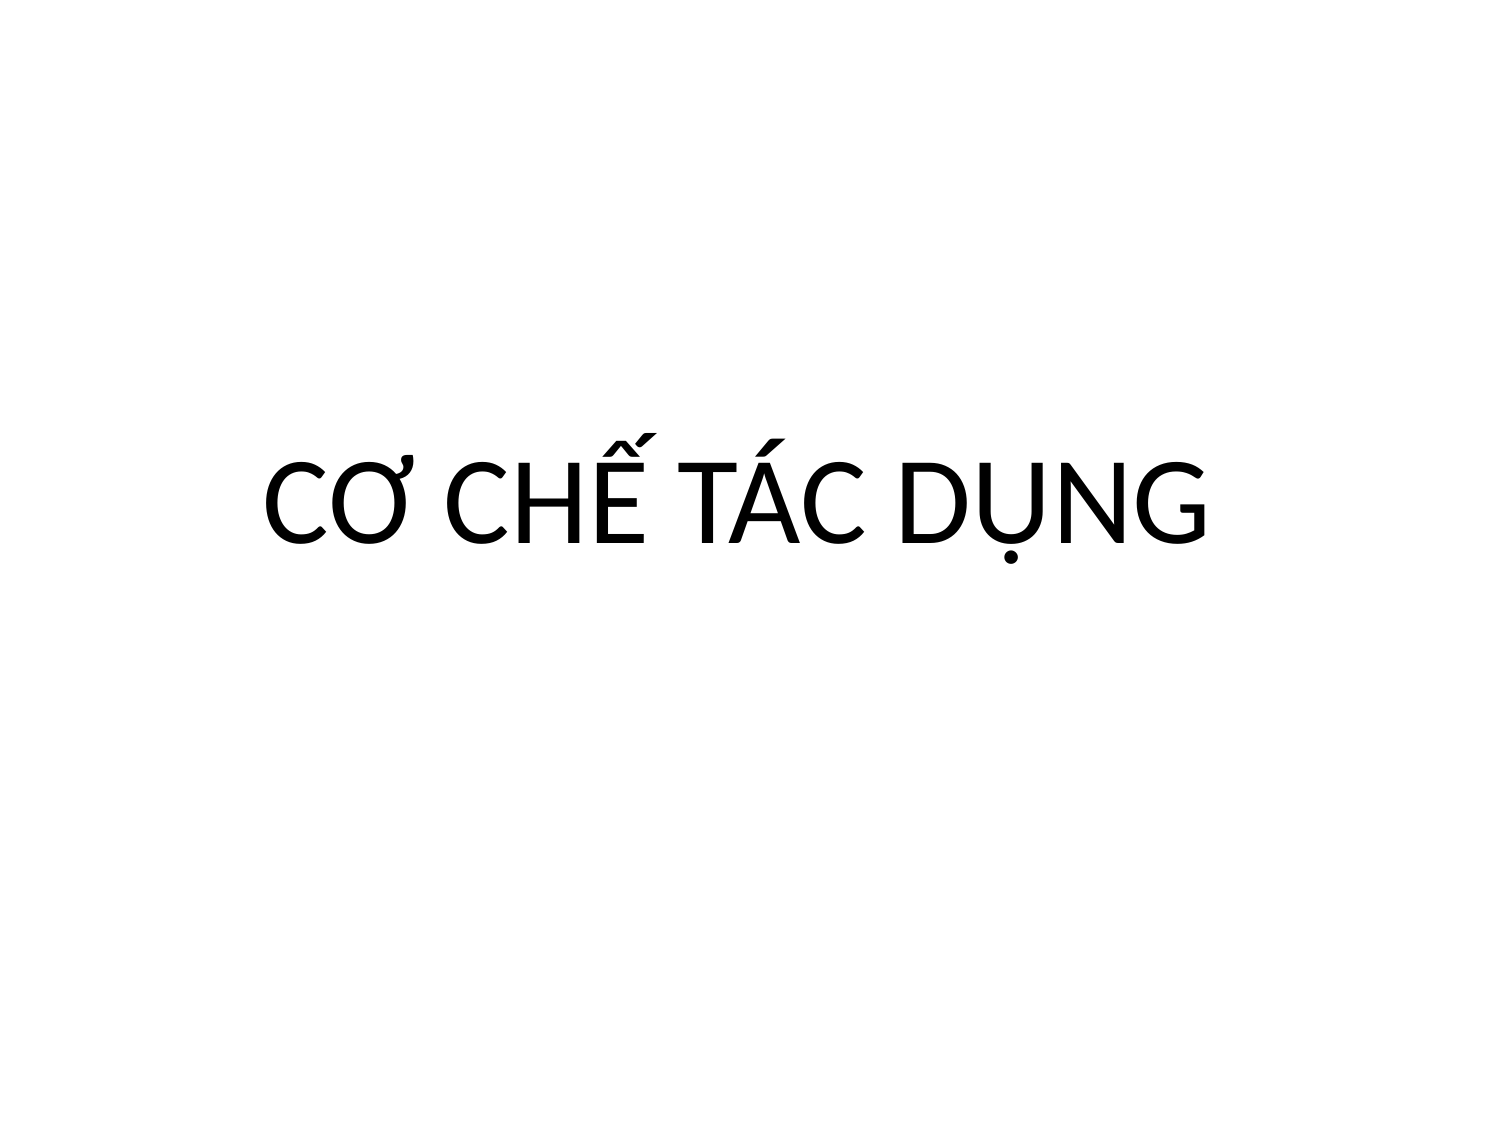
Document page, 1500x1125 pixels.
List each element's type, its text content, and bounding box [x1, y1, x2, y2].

title CƠ CHẾ TÁC DỤNG [62, 399, 1413, 588]
